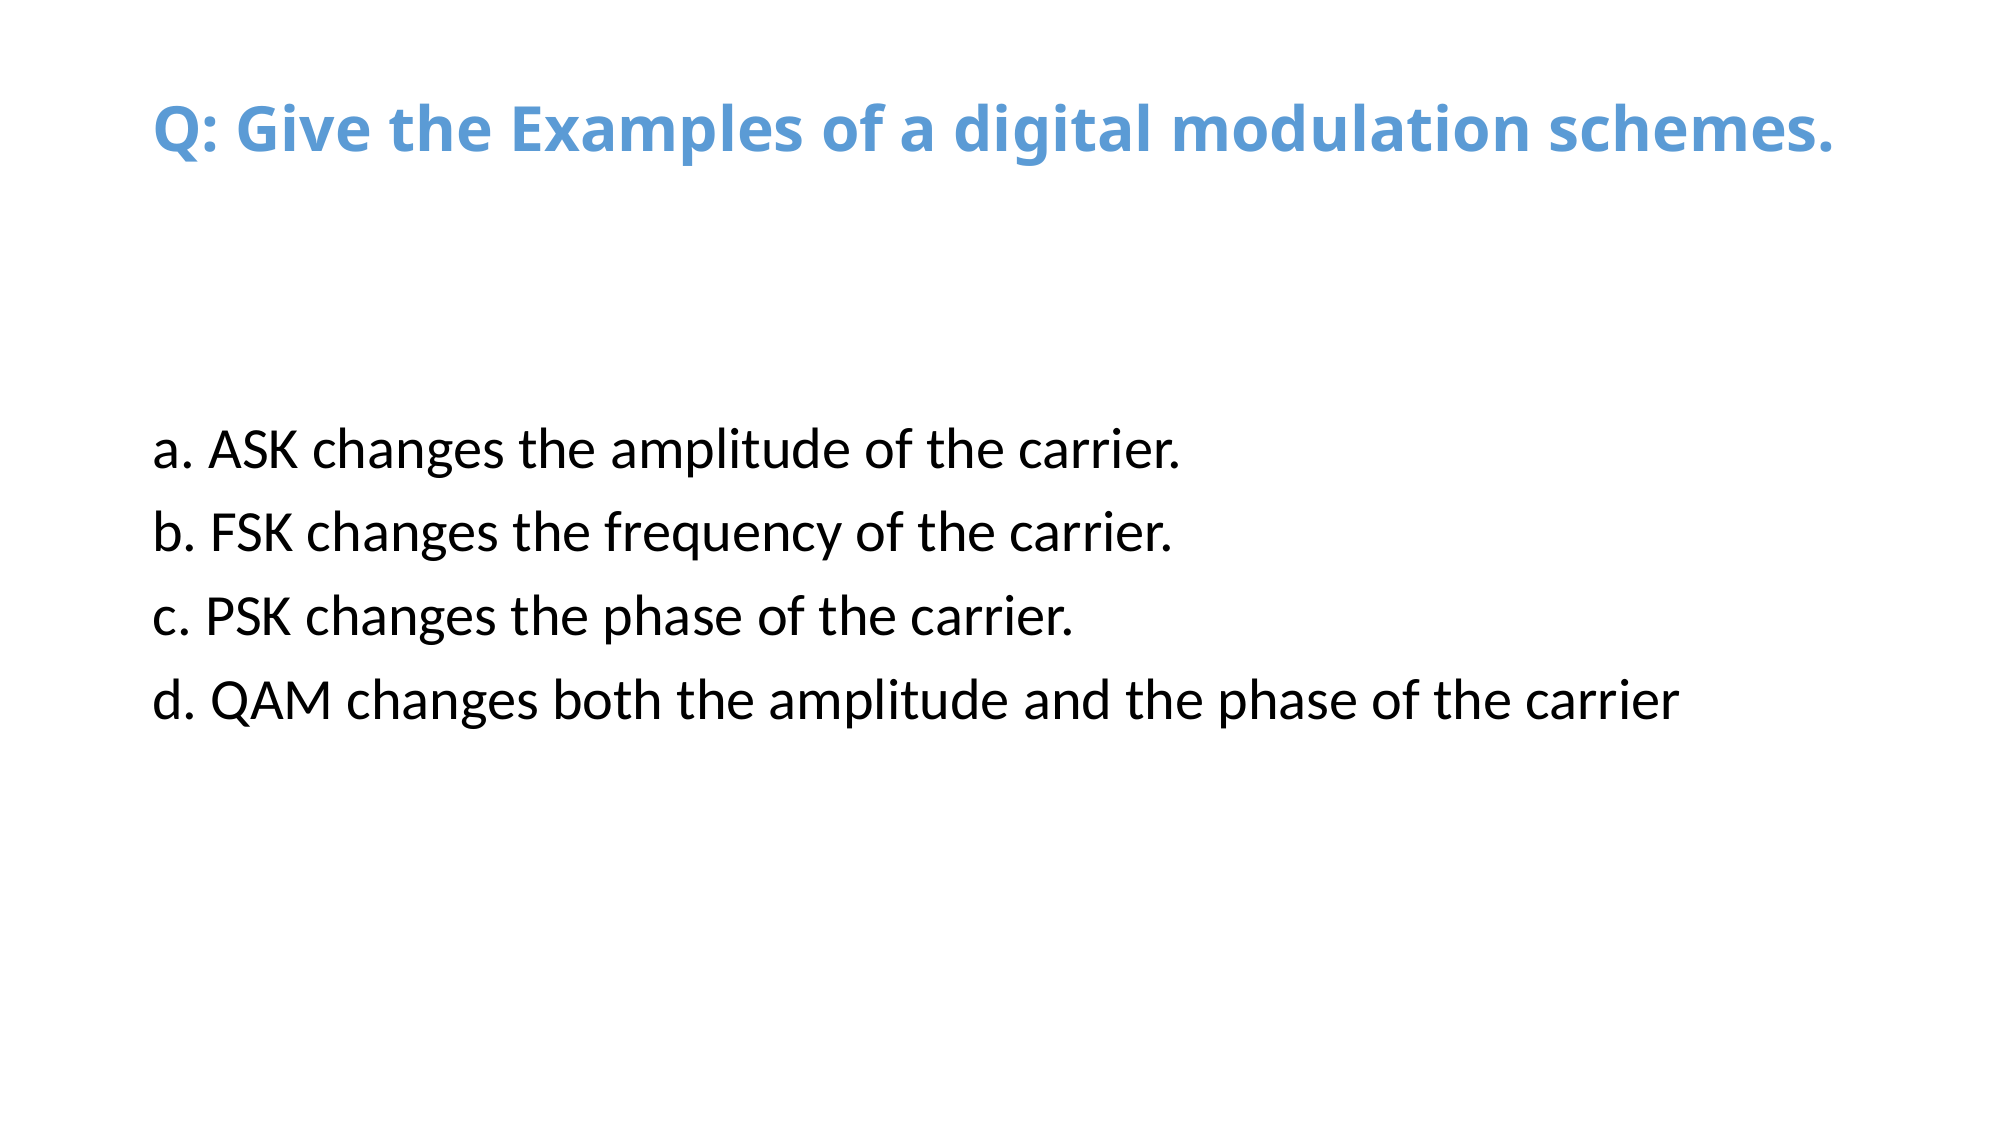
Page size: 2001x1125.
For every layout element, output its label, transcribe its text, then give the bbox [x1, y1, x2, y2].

list a. ASK changes the amplitude of the carrier. b. FSK changes the frequency of the carrier. c. PSK changes the phase of the carrier. d. QAM changes both the amplitude and the phase of the carrier [137, 299, 1863, 1014]
title Q: Give the Examples of a digital modulation schemes. [137, 59, 1863, 278]
